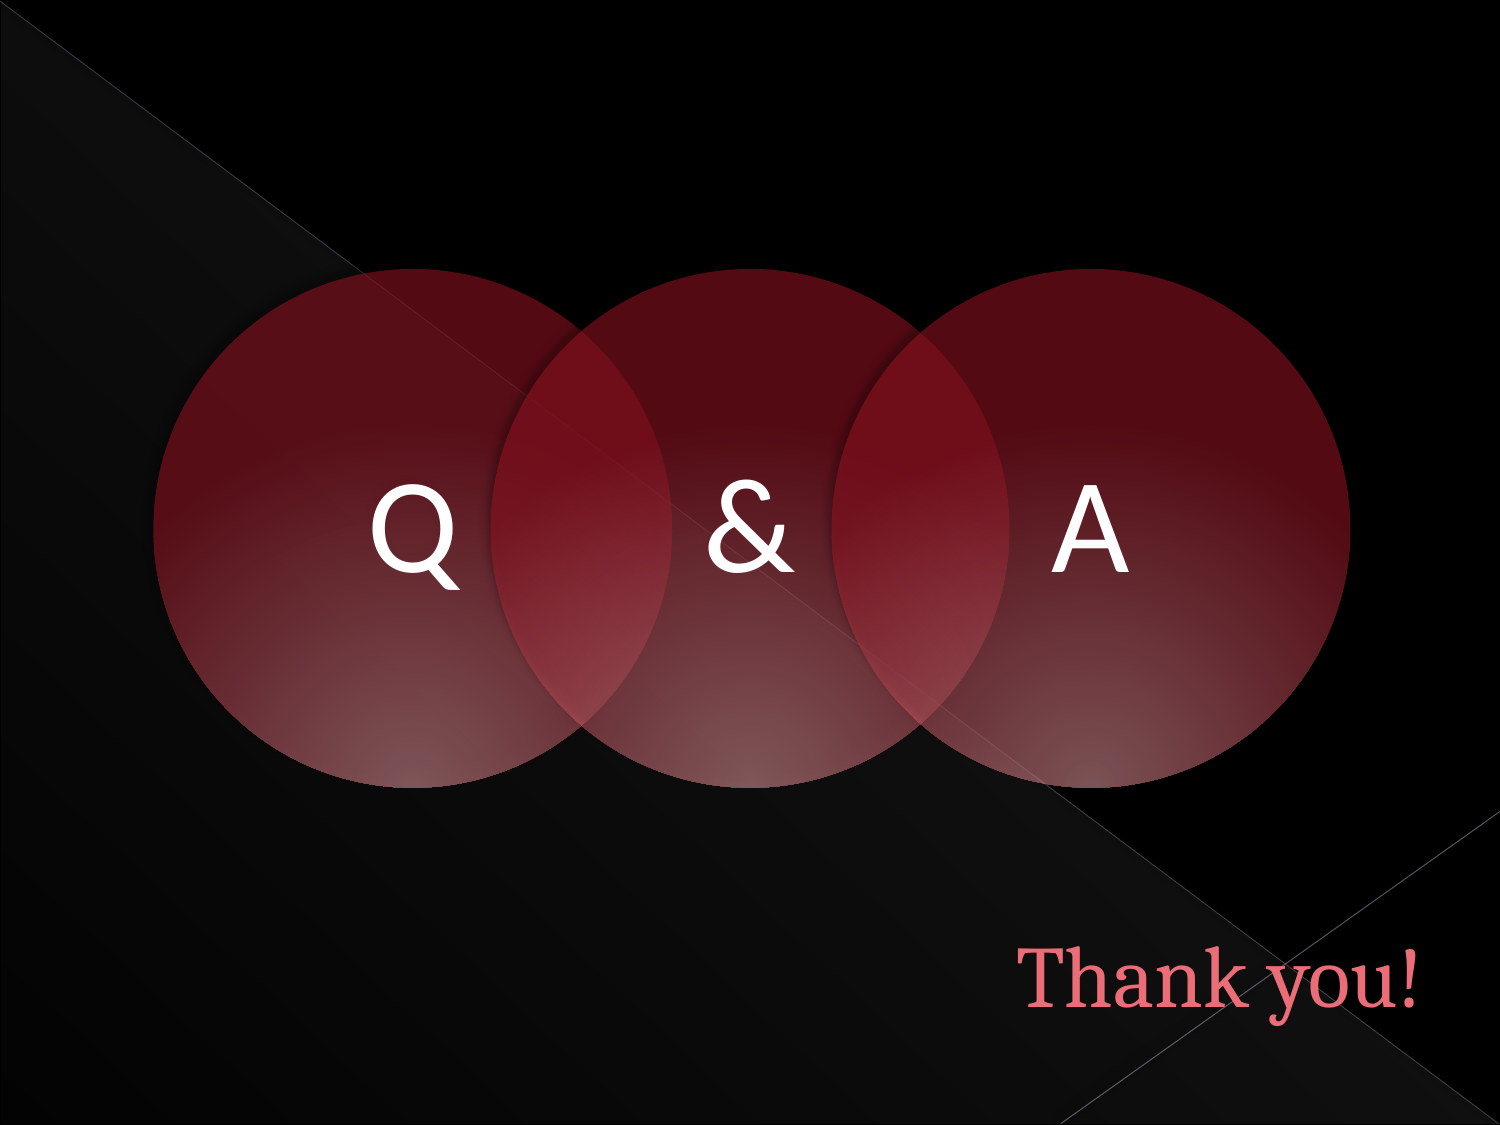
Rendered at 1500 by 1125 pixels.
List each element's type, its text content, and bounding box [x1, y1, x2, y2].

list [74, 152, 1426, 904]
title Thank you! [88, 857, 1439, 1088]
